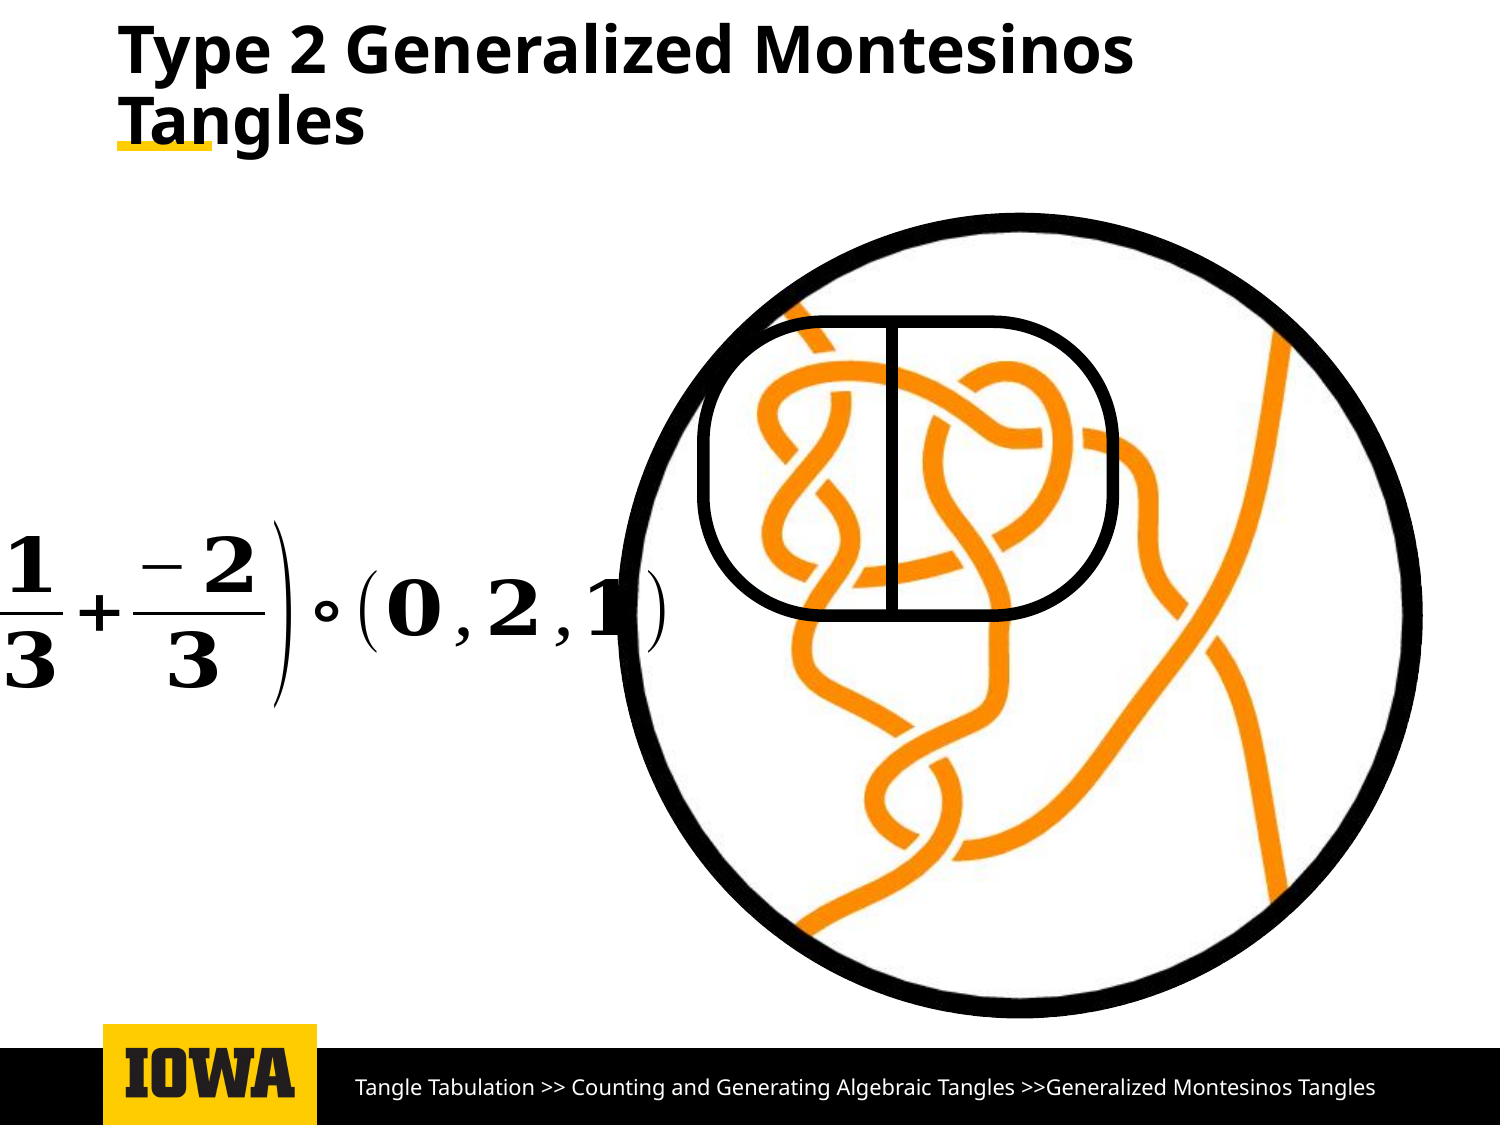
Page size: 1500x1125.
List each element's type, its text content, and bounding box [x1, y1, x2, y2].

text_box Type 2 Generalized Montesinos Tangles [117, 16, 1383, 159]
picture [103, 1024, 317, 1125]
picture [616, 212, 1423, 1019]
footer Tangle Tabulation >> Counting and Generating Algebraic Tangles >>Generalized Montesinos Tangles [340, 1056, 1409, 1117]
